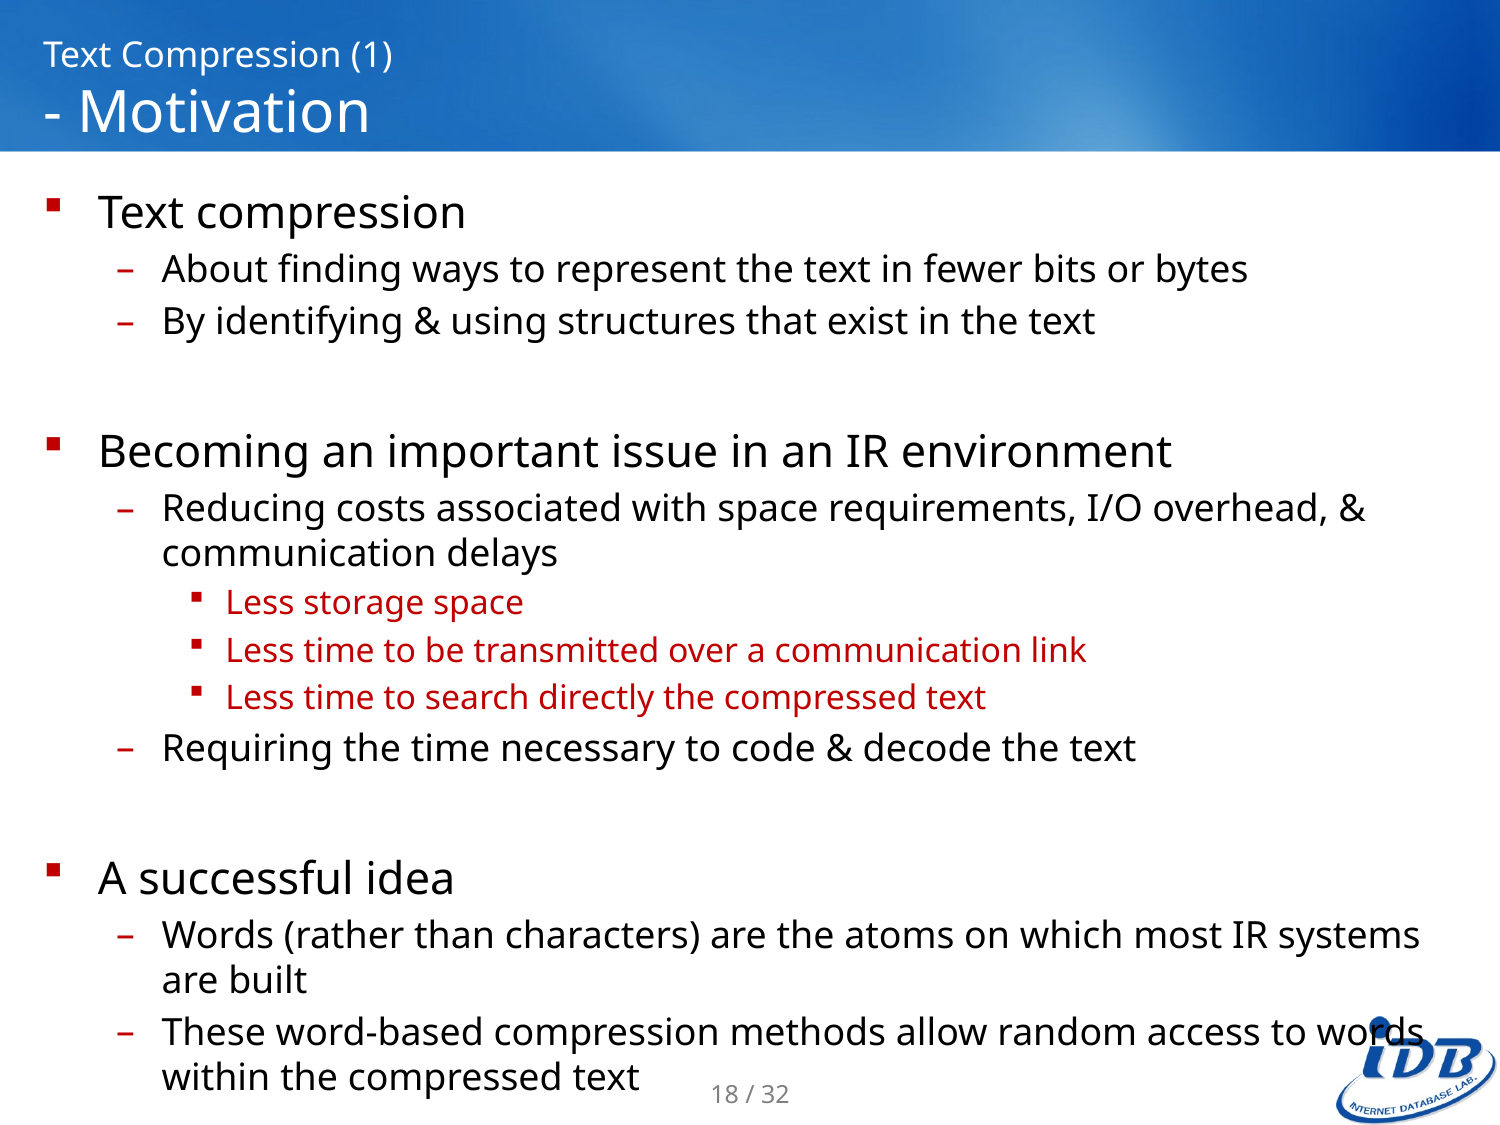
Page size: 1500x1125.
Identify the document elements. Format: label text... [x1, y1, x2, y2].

title Text Compression (1) - Motivation [28, 23, 1472, 153]
slide_number 18 / 32 [688, 1078, 812, 1114]
picture [0, 0, 1500, 1125]
list Text compression About finding ways to represent the text in fewer bits or bytes By identifying & using structures that exist in the text Becoming an important issue in an IR environment Reducing costs associated with space requirements, I/O overhead, & communication delays Less storage space Less time to be transmitted over a communication link Less time to search directly the compressed text Requiring the time necessary to code & decode the text A successful idea Words (rather than characters) are the atoms on which most IR systems are built These word-based compression methods allow random access to words within the compressed text [28, 175, 1472, 1106]
